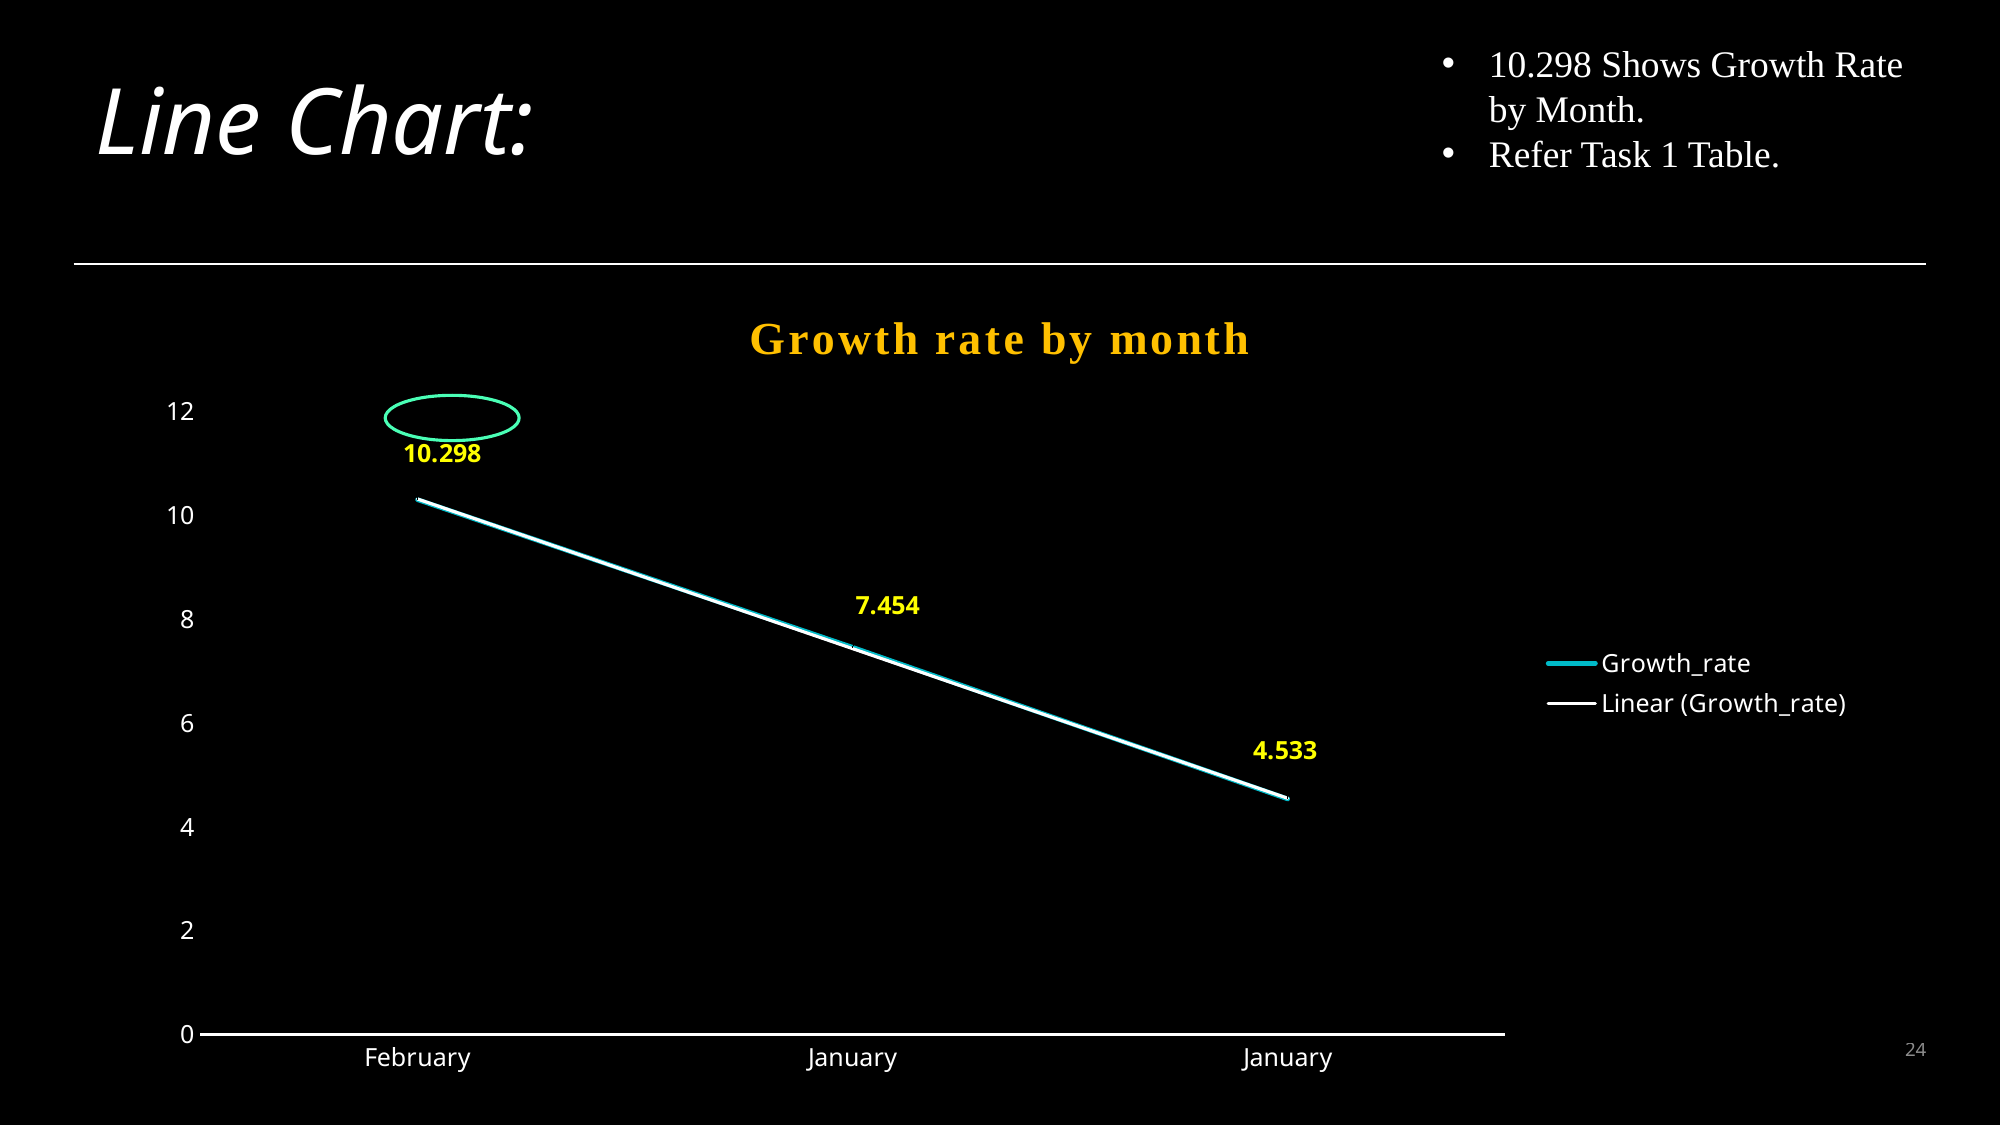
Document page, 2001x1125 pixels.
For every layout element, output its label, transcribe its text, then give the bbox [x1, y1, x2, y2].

chart [131, 275, 1868, 1092]
title Line Chart: [71, 33, 747, 203]
slide_number 24 [1868, 1009, 1927, 1092]
text_box 10.298 Shows Growth Rate by Month. Refer Task 1 Table. [1427, 32, 1950, 183]
